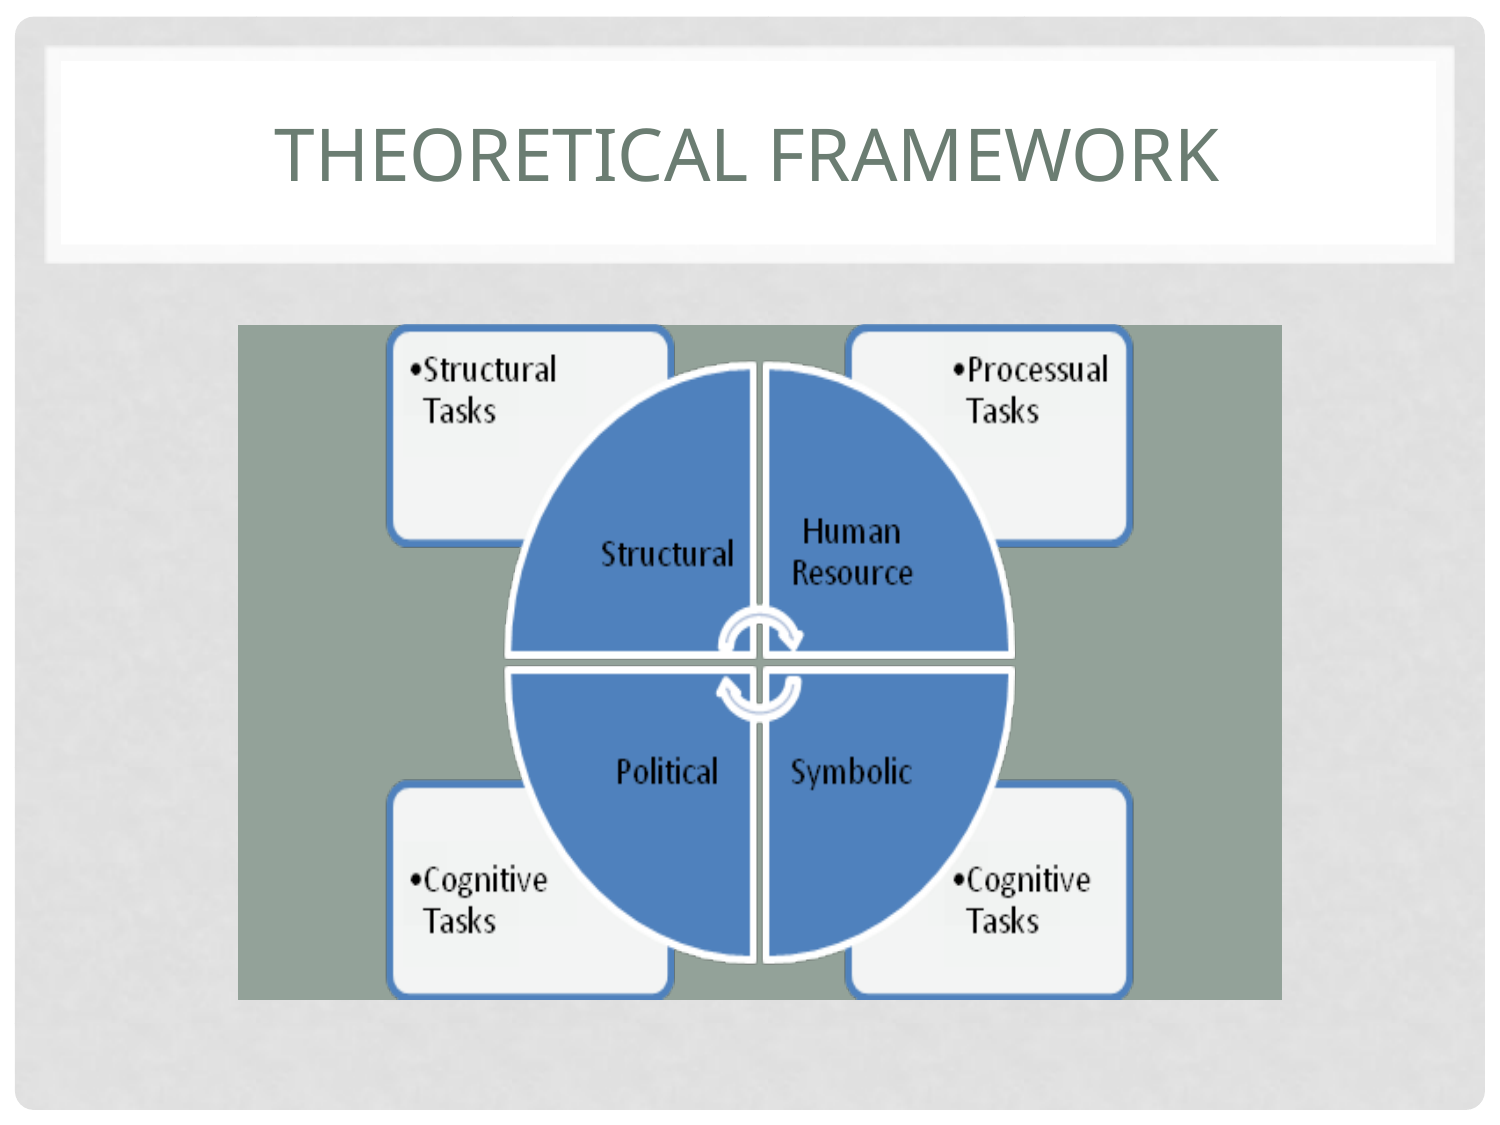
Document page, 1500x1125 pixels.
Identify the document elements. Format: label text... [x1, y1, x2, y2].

picture [237, 324, 1283, 1001]
title Theoretical Framework [69, 66, 1425, 238]
